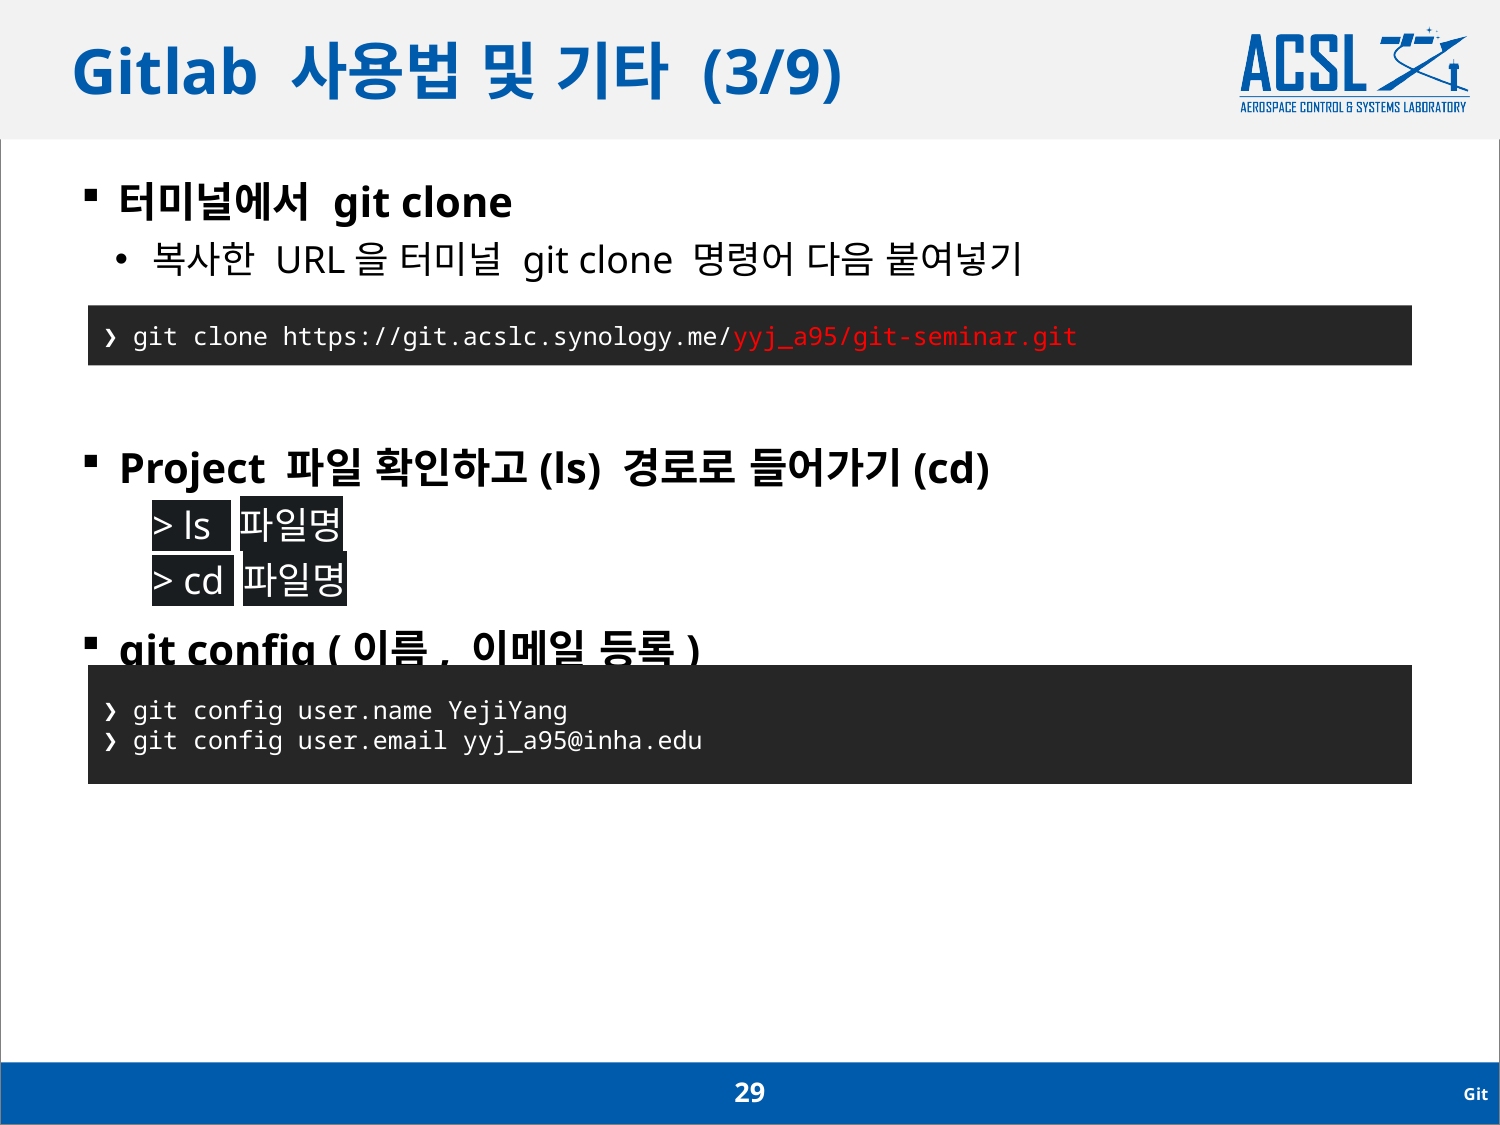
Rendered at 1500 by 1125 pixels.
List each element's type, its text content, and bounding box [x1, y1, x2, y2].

text_box ❯ git config user.name YejiYang ❯ git config user.email yyj_a95@inha.edu [87, 664, 1413, 785]
picture [1234, 21, 1475, 118]
text_box ❯ git clone https://git.acslc.synology.me/yyj_a95/git-seminar.git [87, 304, 1413, 366]
footer Git [1124, 1062, 1500, 1125]
slide_number 29 [698, 1062, 802, 1125]
list 터미널에서 git clone 복사한 URL을 터미널 git clone 명령어 다음 붙여넣기 Project 파일 확인하고(ls) 경로로 들어가기(cd) > ls 파일명 > cd 파일명 git config (이름, 이메일 등록) [66, 168, 1434, 1038]
title Gitlab 사용법 및 기타 (3/9) [56, 0, 1210, 140]
